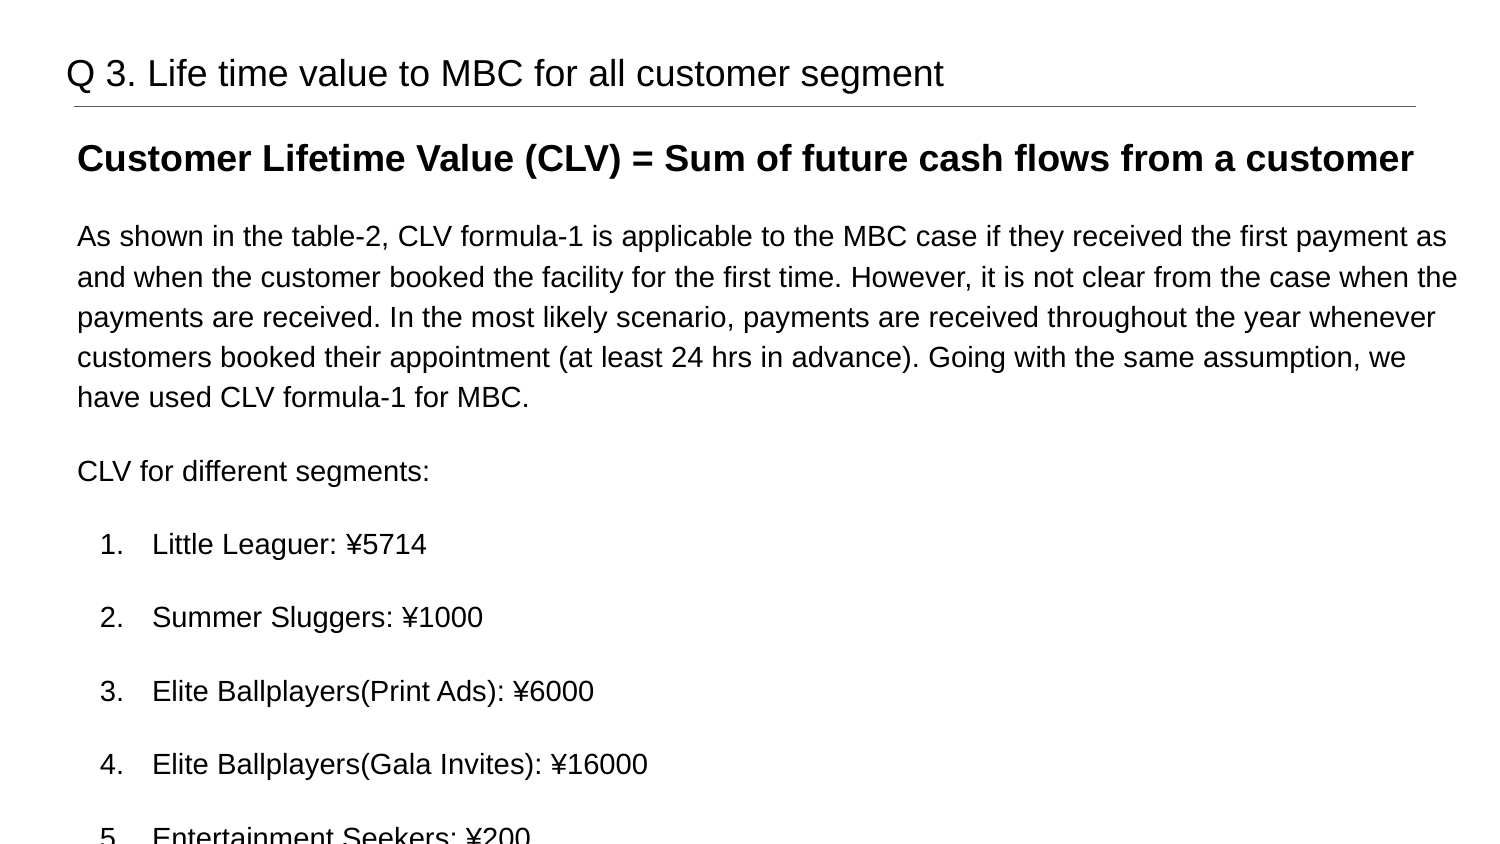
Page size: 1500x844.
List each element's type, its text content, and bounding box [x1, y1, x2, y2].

list Customer Lifetime Value (CLV) = Sum of future cash flows from a customer As shown in the table-2, CLV formula-1 is applicable to the MBC case if they received the first payment as and when the customer booked the facility for the first time. However, it is not clear from the case when the payments are received. In the most likely scenario, payments are received throughout the year whenever customers booked their appointment (at least 24 hrs in advance). Going with the same assumption, we have used CLV formula-1 for MBC. CLV for different segments: Little Leaguer: ¥5714 Summer Sluggers: ¥1000 Elite Ballplayers(Print Ads): ¥6000 Elite Ballplayers(Gala Invites): ¥16000 Entertainment Seekers: ¥200 Looking at the CLV for Elite ballplayers with Gala invites, MBC should go ahead and send the invites. CLV from this segment is the highest compared to other segments. [62, 112, 1477, 844]
title Q 3. Life time value to MBC for all customer segment [51, 34, 1449, 129]
